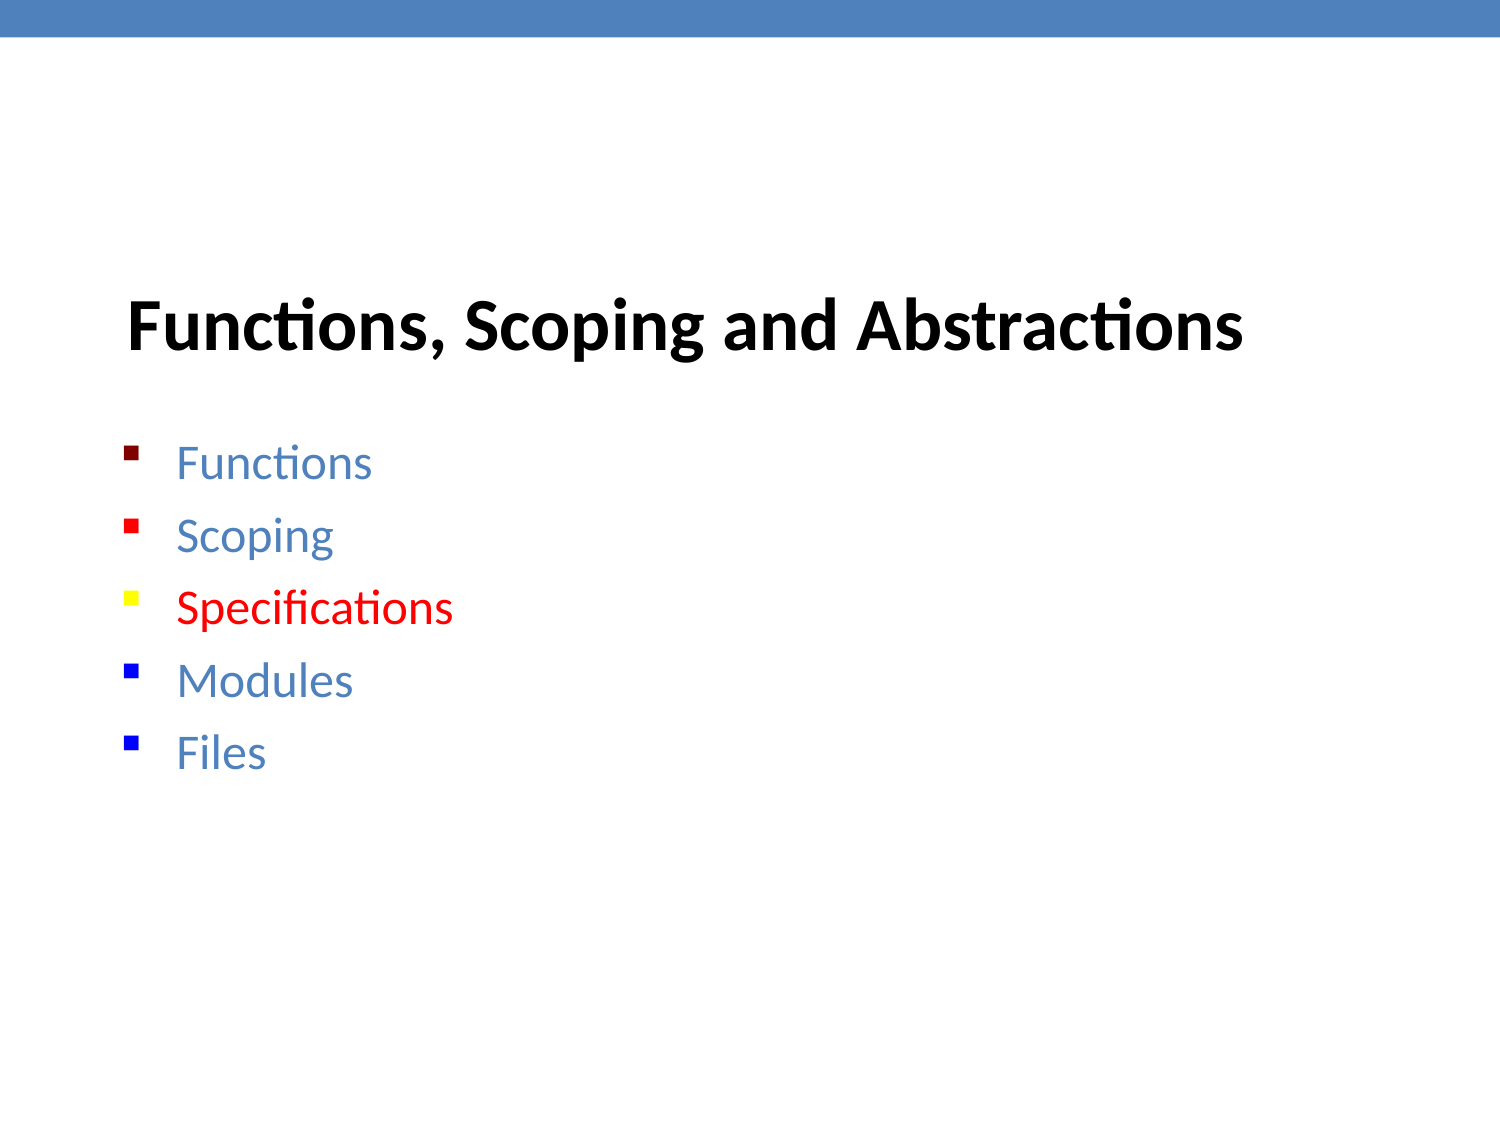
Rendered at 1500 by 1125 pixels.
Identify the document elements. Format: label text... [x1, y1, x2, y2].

text_box Functions, Scoping and Abstractions [112, 199, 1388, 441]
text_box [0, 0, 1500, 38]
text_box Functions Scoping Specifications Modules Files [105, 422, 1380, 788]
